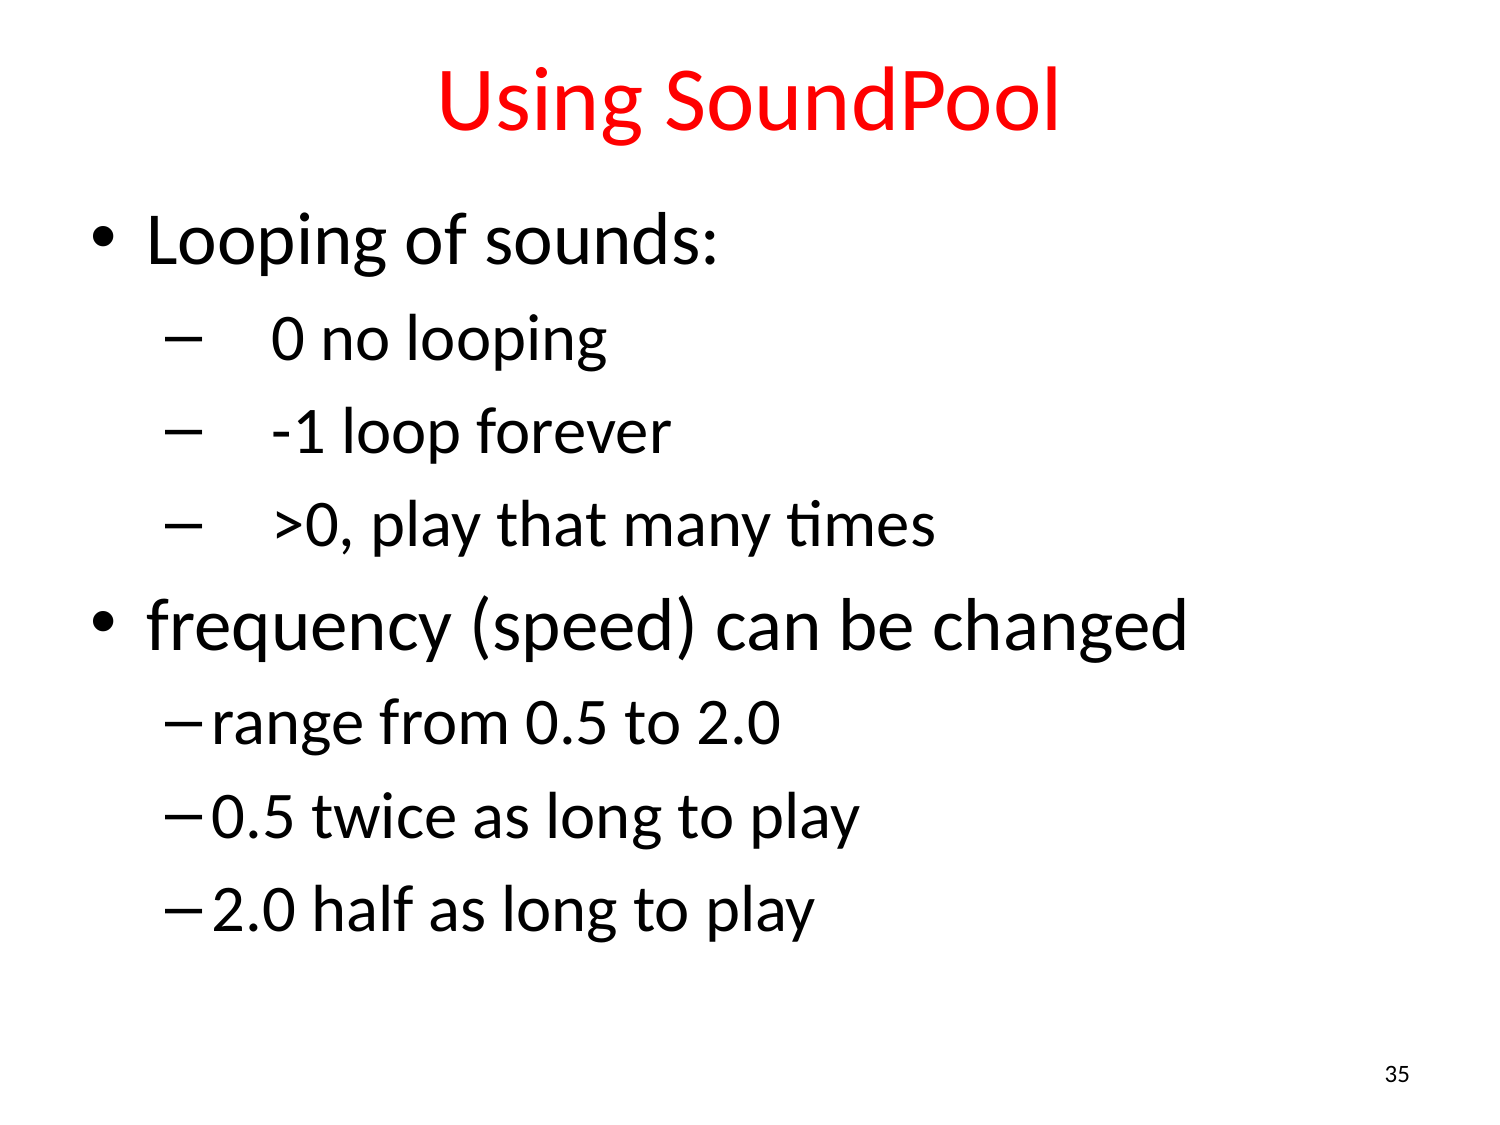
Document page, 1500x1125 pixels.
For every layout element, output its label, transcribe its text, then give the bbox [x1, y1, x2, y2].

slide_number 35 [1074, 1042, 1425, 1103]
title Using SoundPool [75, 0, 1425, 182]
list Looping of sounds: 0 no looping -1 loop forever >0, play that many times frequency (speed) can be changed range from 0.5 to 2.0 0.5 twice as long to play 2.0 half as long to play [75, 182, 1425, 1038]
